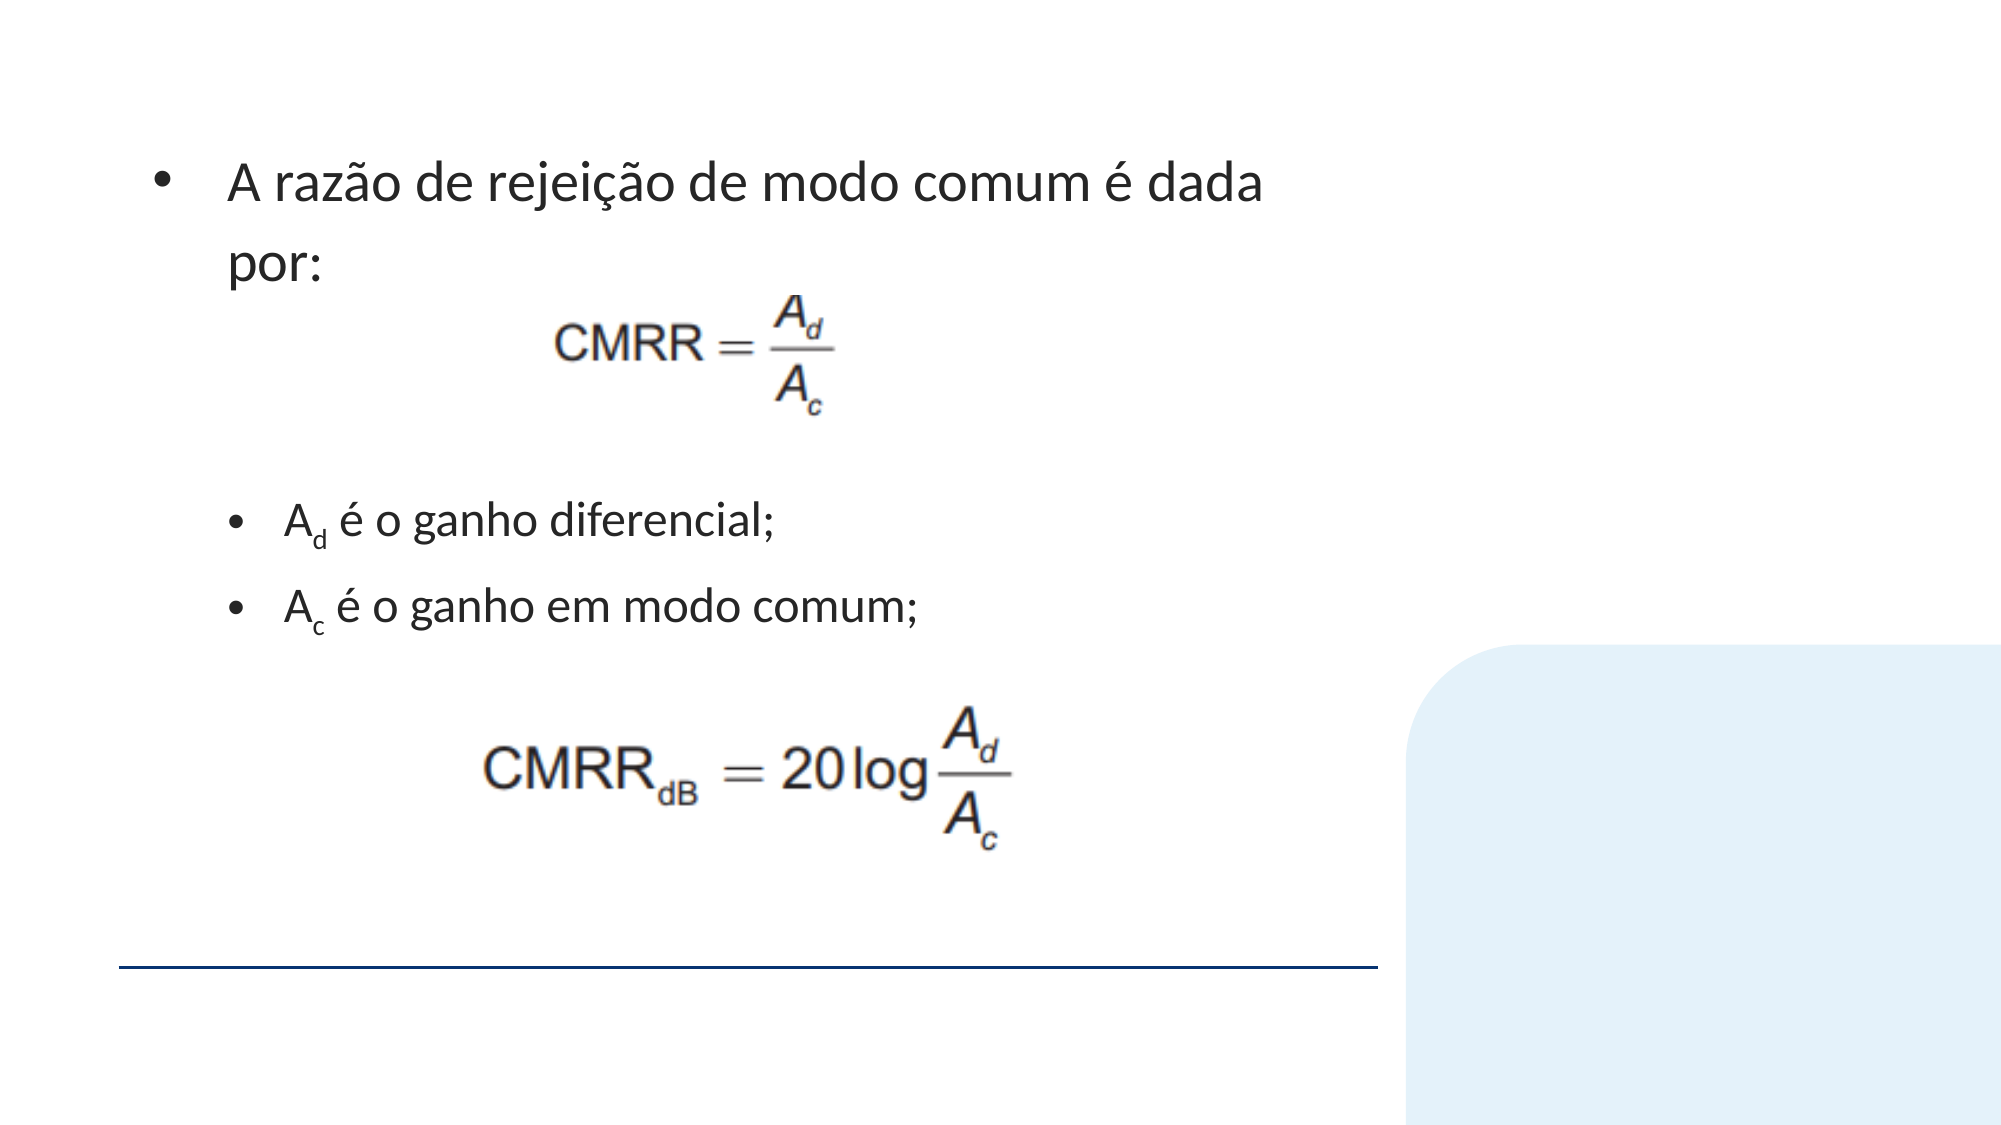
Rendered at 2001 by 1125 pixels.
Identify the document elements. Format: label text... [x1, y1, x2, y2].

picture [466, 702, 1026, 860]
list A razão de rejeição de modo comum é dada por: Ad é o ganho diferencial; Ac é o ganho em modo comum; [137, 125, 1379, 932]
picture [542, 295, 850, 423]
